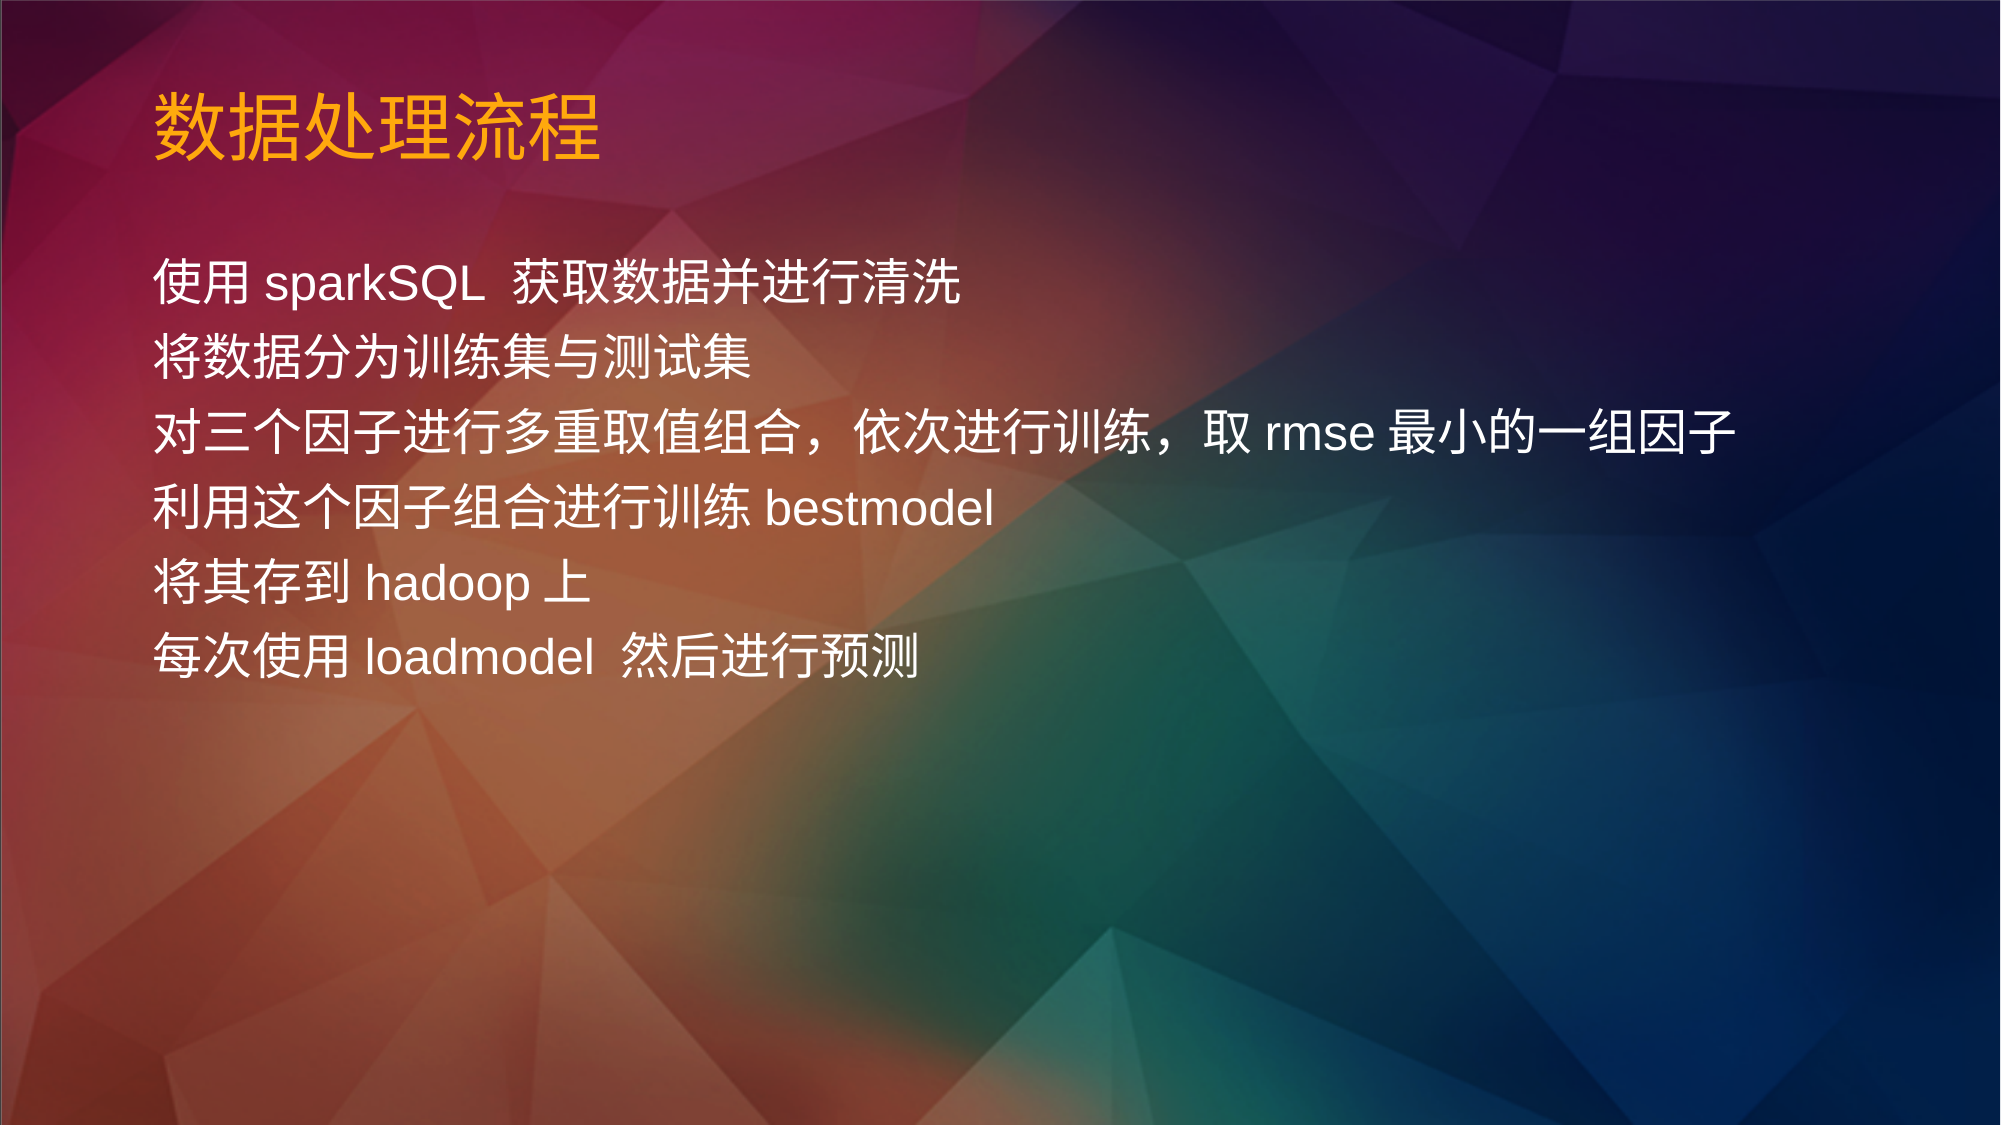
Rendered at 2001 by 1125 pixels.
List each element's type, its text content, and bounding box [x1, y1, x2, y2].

list 使用sparkSQL 获取数据并进行清洗 将数据分为训练集与测试集 对三个因子进行多重取值组合，依次进行训练，取rmse最小的一组因子 利用这个因子组合进行训练bestmodel 将其存到hadoop上 每次使用loadmodel 然后进行预测 [137, 249, 1863, 1014]
picture [3, 1, 2001, 1125]
title 数据处理流程 [137, 59, 1863, 202]
